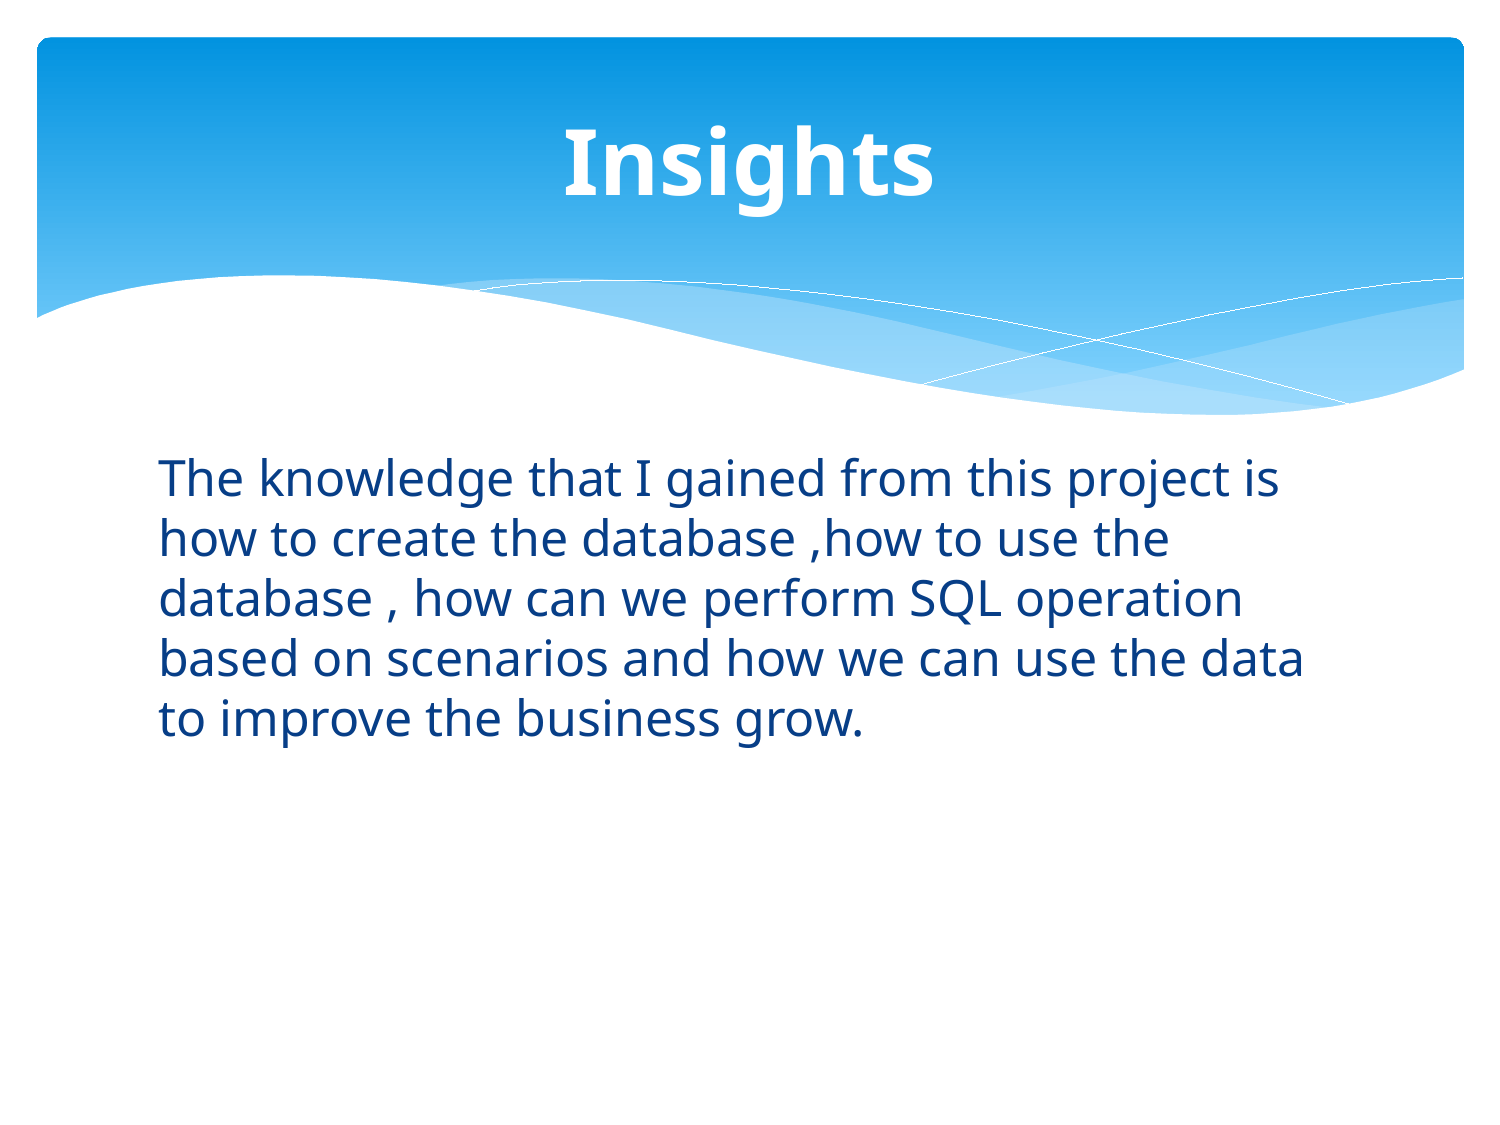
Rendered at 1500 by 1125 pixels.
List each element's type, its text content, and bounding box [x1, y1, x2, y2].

list The knowledge that I gained from this project is how to create the database ,how to use the database , how can we perform SQL operation based on scenarios and how we can use the data to improve the business grow. [143, 438, 1359, 1005]
title Insights [75, 55, 1425, 261]
